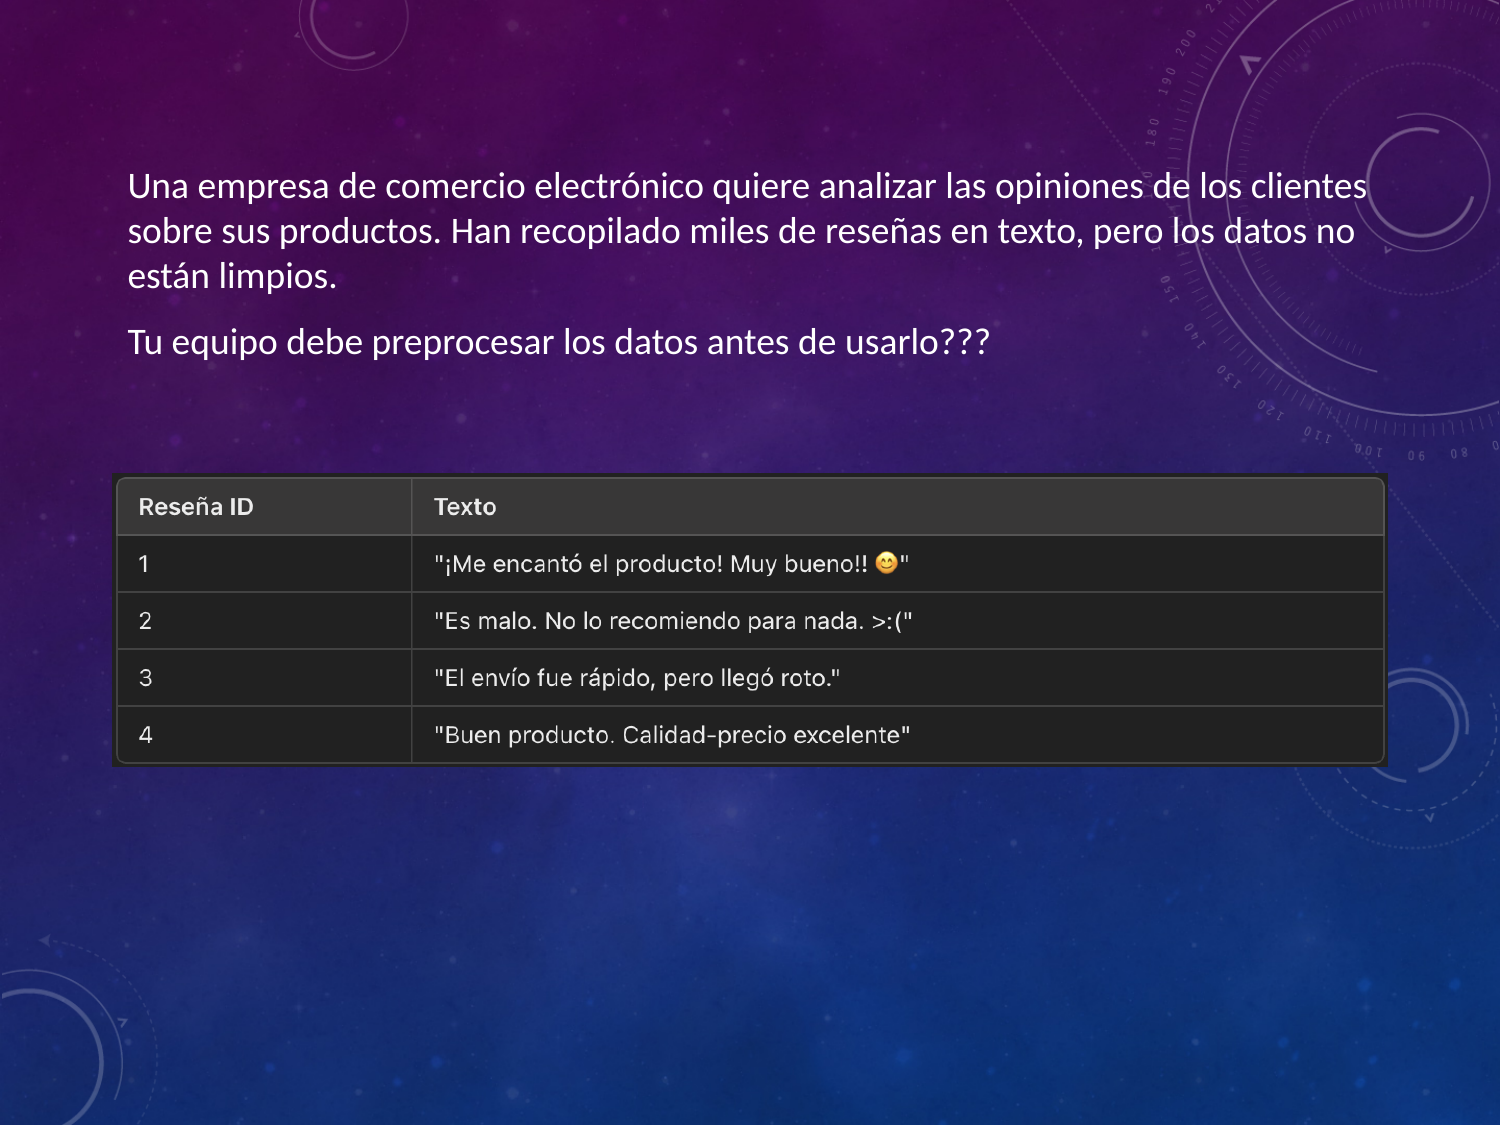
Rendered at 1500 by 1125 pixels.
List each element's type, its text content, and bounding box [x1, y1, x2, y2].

list Una empresa de comercio electrónico quiere analizar las opiniones de los clientes sobre sus productos. Han recopilado miles de reseñas en texto, pero los datos no están limpios. Tu equipo debe preprocesar los datos antes de usarlo??? [112, 57, 1388, 472]
picture [0, 0, 1500, 1125]
